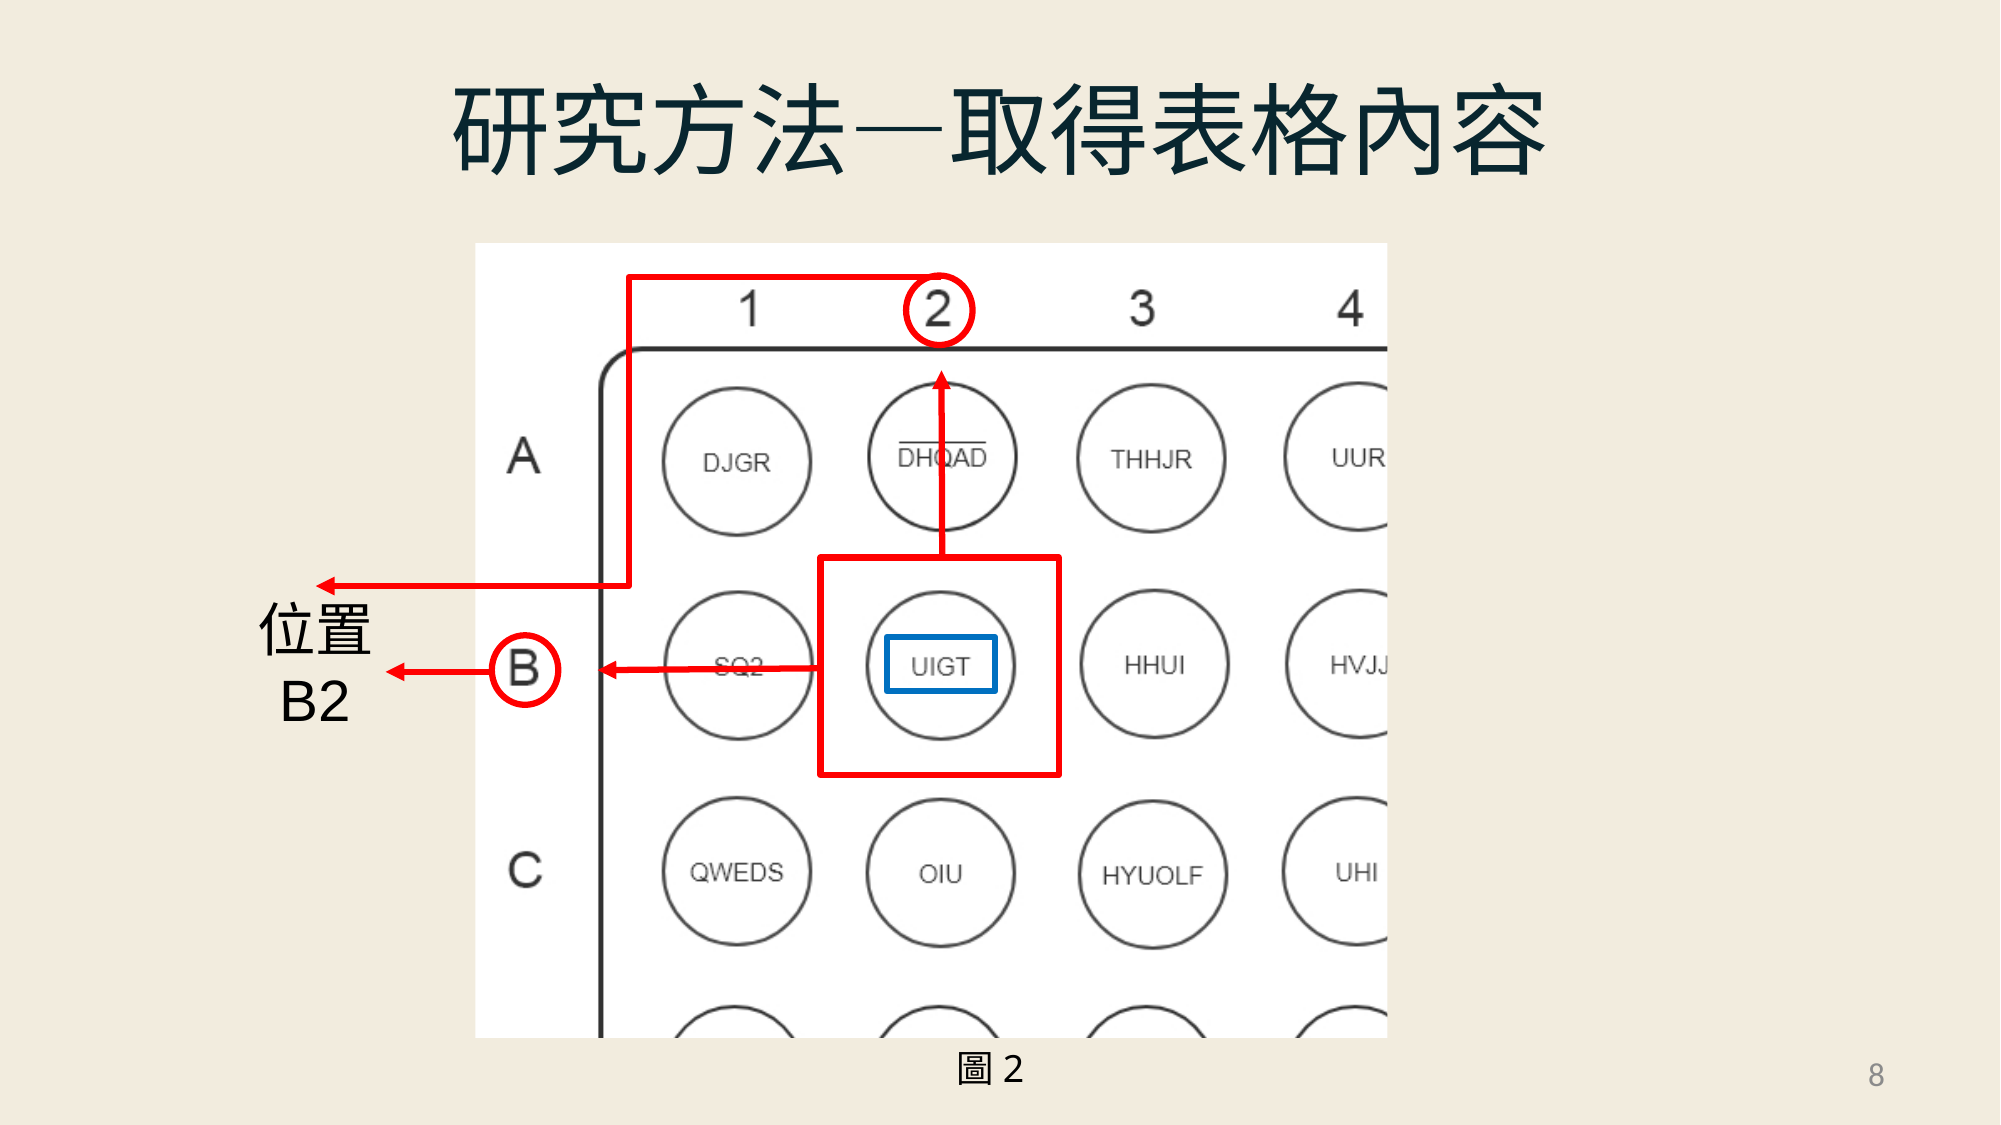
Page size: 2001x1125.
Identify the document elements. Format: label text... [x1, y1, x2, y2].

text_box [473, 118, 784, 745]
text_box 研究方法—取得表格內容 [137, 59, 1863, 278]
slide_number 8 [1433, 1042, 1900, 1103]
picture [475, 243, 1388, 1038]
text_box 位置 B2 [236, 586, 395, 741]
text_box 圖2 [941, 1046, 1048, 1097]
